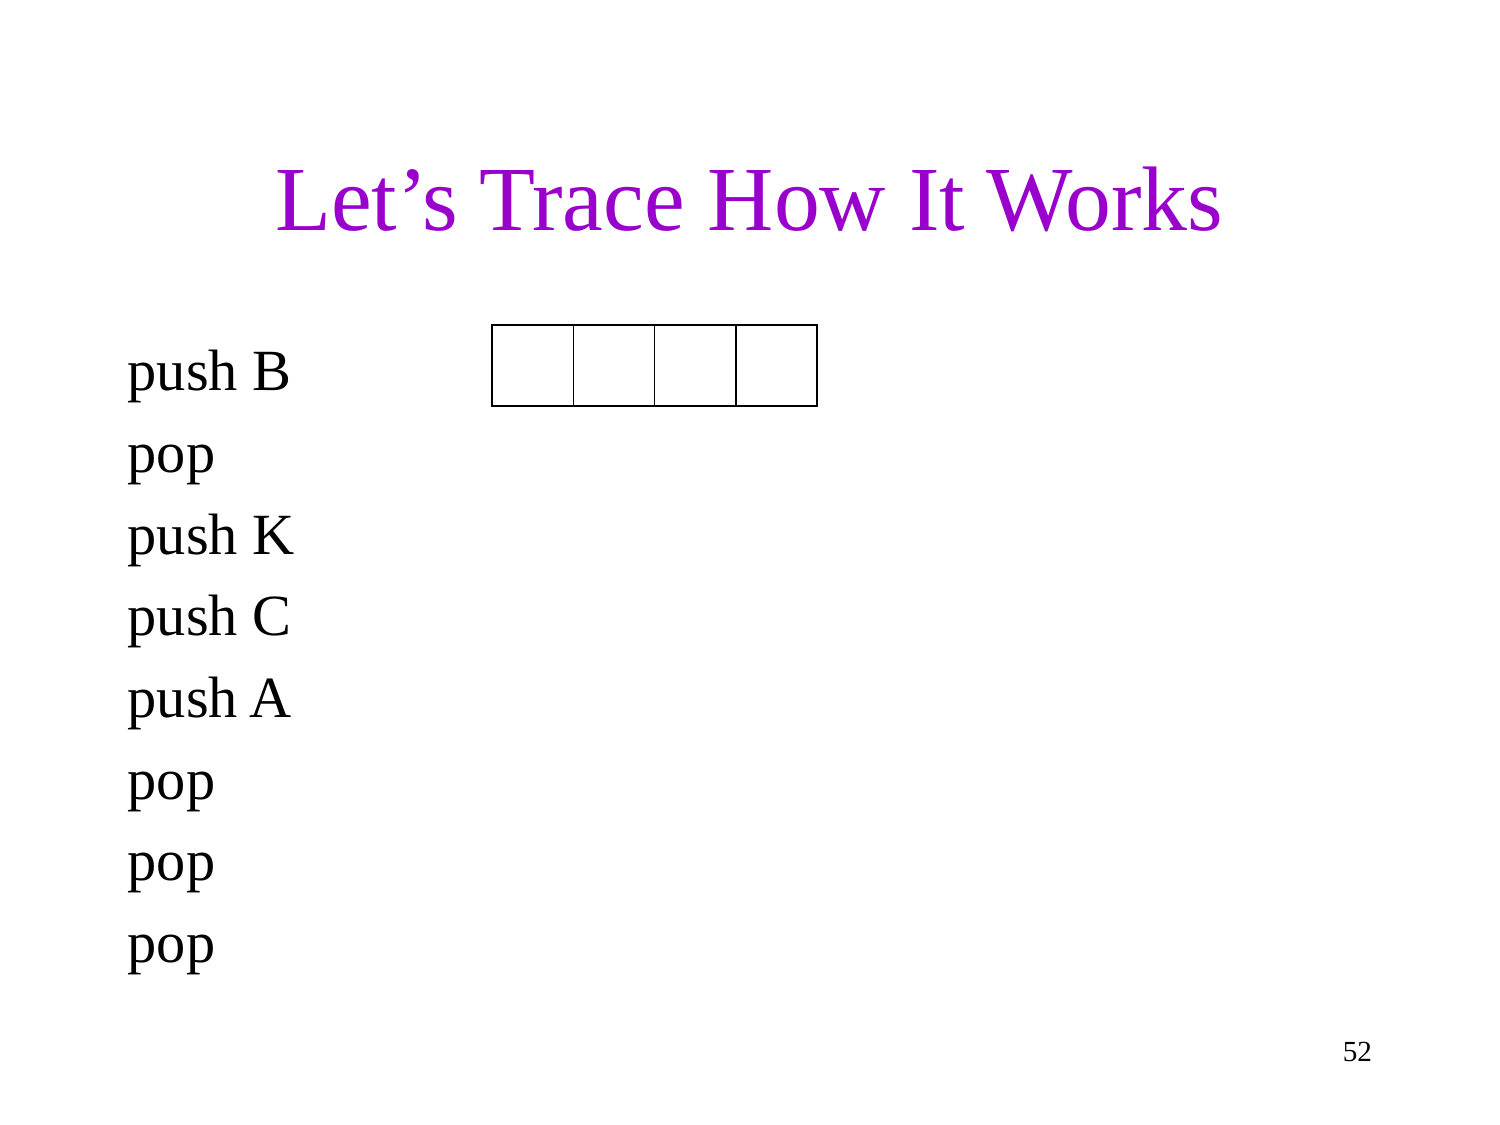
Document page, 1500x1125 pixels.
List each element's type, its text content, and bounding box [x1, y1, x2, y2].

slide_number 52 [1074, 1024, 1388, 1101]
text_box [491, 324, 818, 407]
title Let’s Trace How It Works [112, 99, 1388, 288]
list push B pop push K push C push A pop pop pop [112, 324, 1388, 1000]
